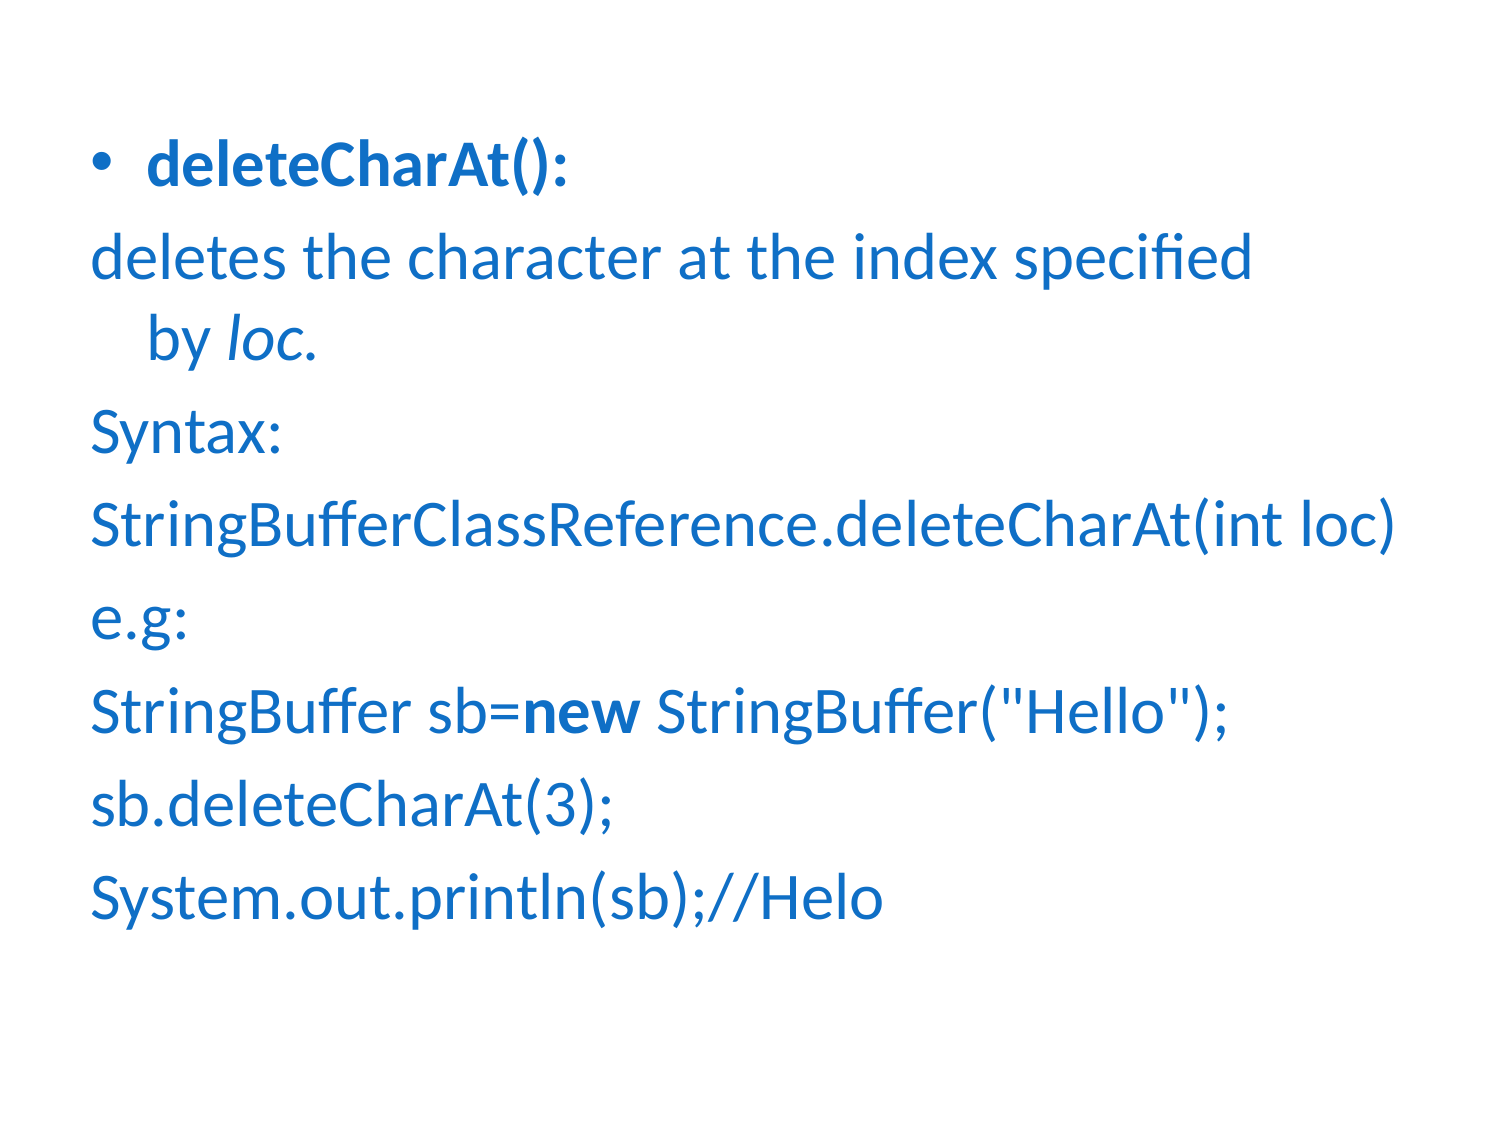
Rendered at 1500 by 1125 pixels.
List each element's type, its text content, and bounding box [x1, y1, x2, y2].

list deleteCharAt(): deletes the character at the index specified by loc. Syntax: StringBufferClassReference.deleteCharAt(int loc) e.g: StringBuffer sb=new StringBuffer("Hello"); sb.deleteCharAt(3); System.out.println(sb);//Helo [75, 112, 1425, 1005]
